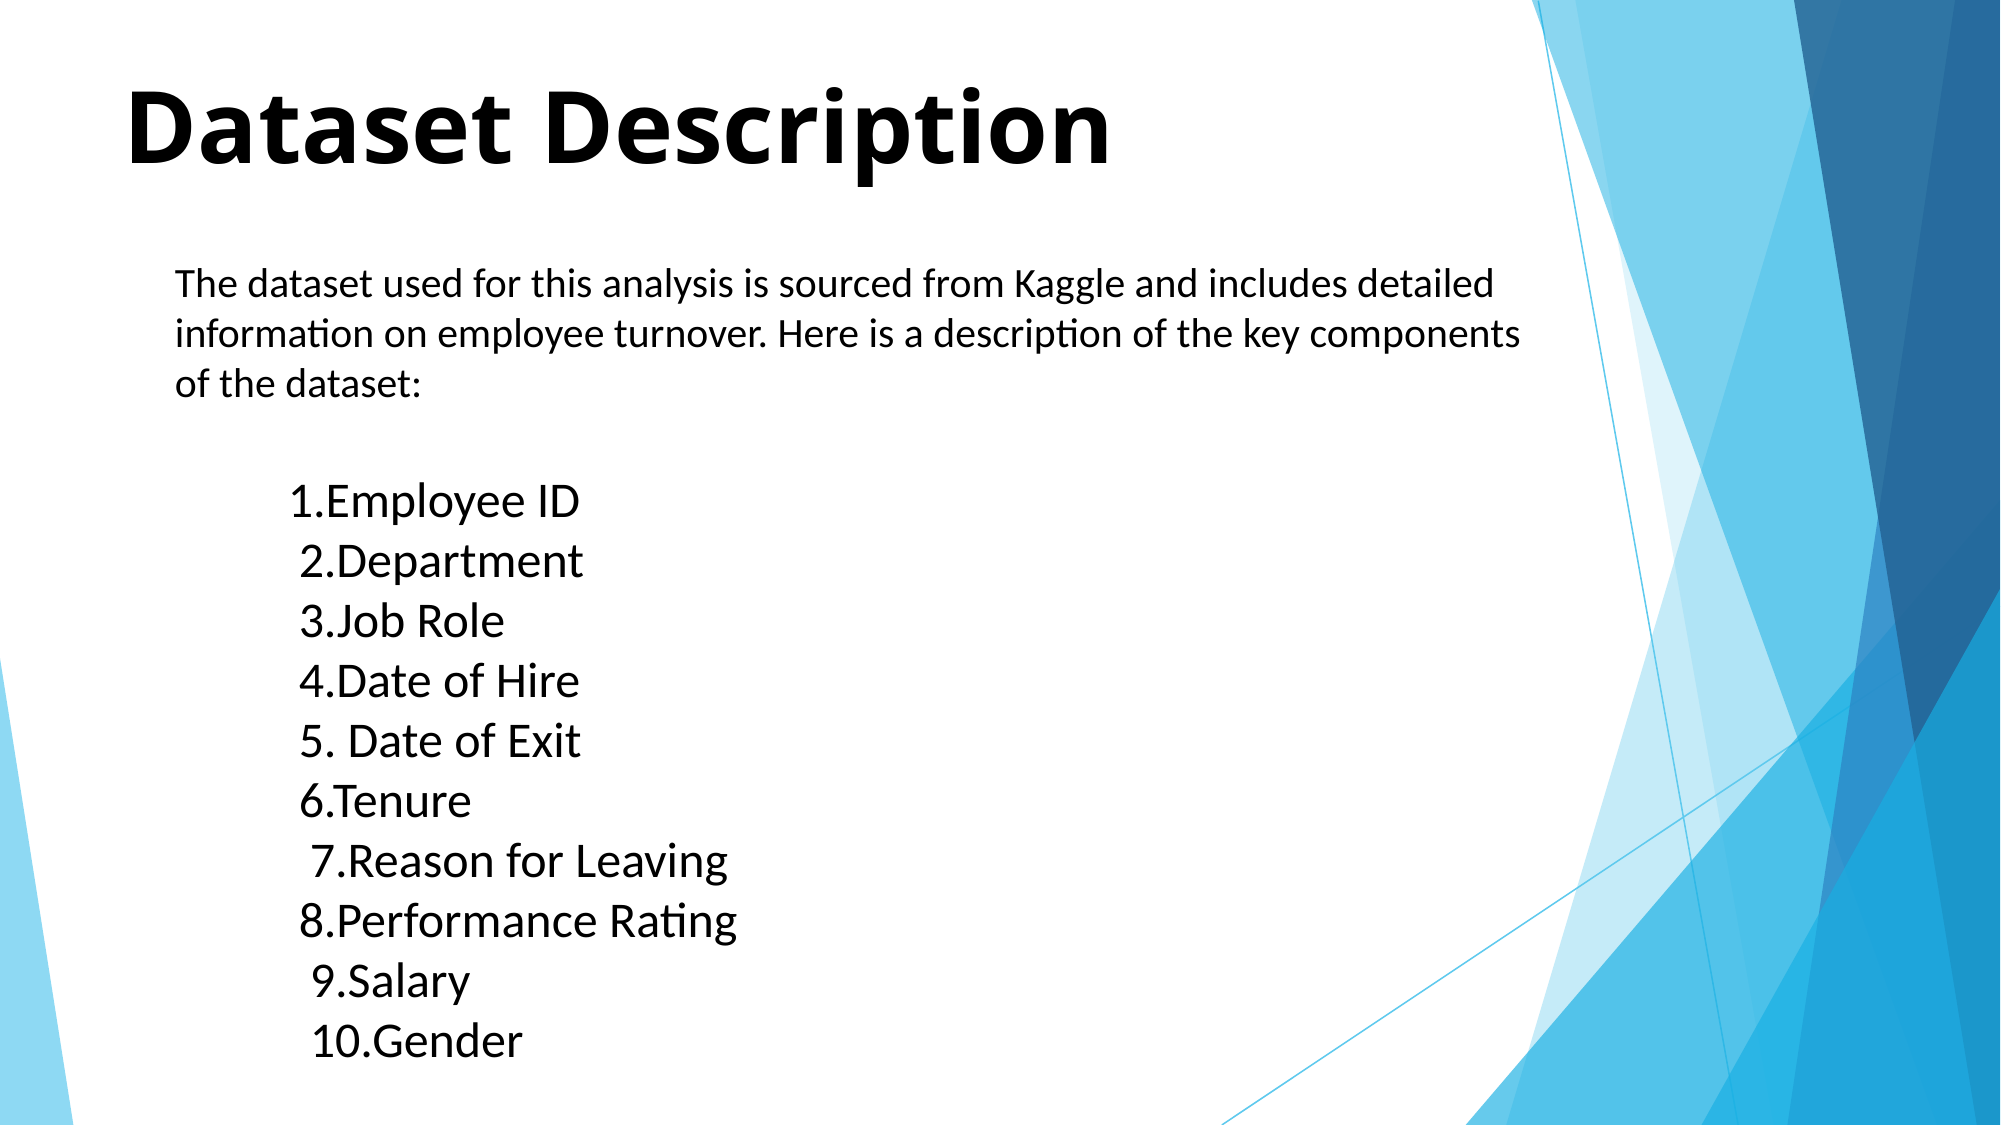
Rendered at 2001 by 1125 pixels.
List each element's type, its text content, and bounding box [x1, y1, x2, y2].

title Dataset Description [123, 63, 1877, 188]
text_box 1.Employee ID 2.Department 3.Job Role 4.Date of Hire 5. Date of Exit 6.Tenure 7.Reason for Leaving 8.Performance Rating 9.Salary 10.Gender [160, 459, 1586, 1075]
text_box The dataset used for this analysis is sourced from Kaggle and includes detailed information on employee turnover. Here is a description of the key components of the dataset: [160, 248, 1539, 413]
